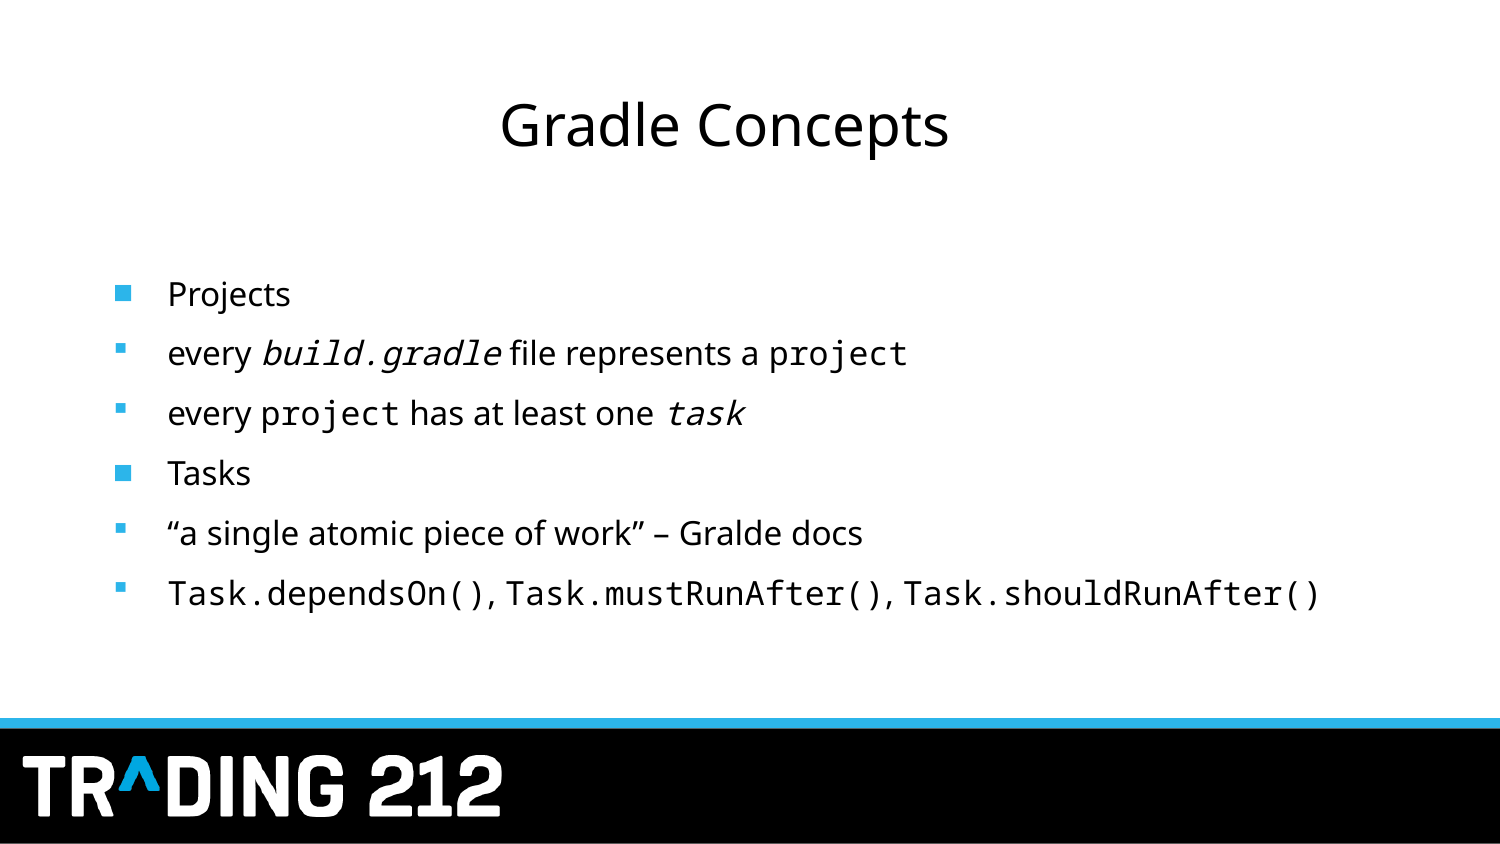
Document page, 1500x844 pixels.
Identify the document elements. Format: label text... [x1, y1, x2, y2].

text_box [71, 750, 672, 844]
picture [21, 755, 502, 817]
text_box [0, 718, 1500, 729]
list Projects every build.gradle file represents a project every project has at least one task Tasks “a single atomic piece of work” – Gralde docs Task.dependsOn(), Task.mustRunAfter(), Task.shouldRunAfter() [77, 237, 1400, 698]
text_box [0, 729, 1500, 844]
title Gradle Concepts [50, 19, 1400, 173]
